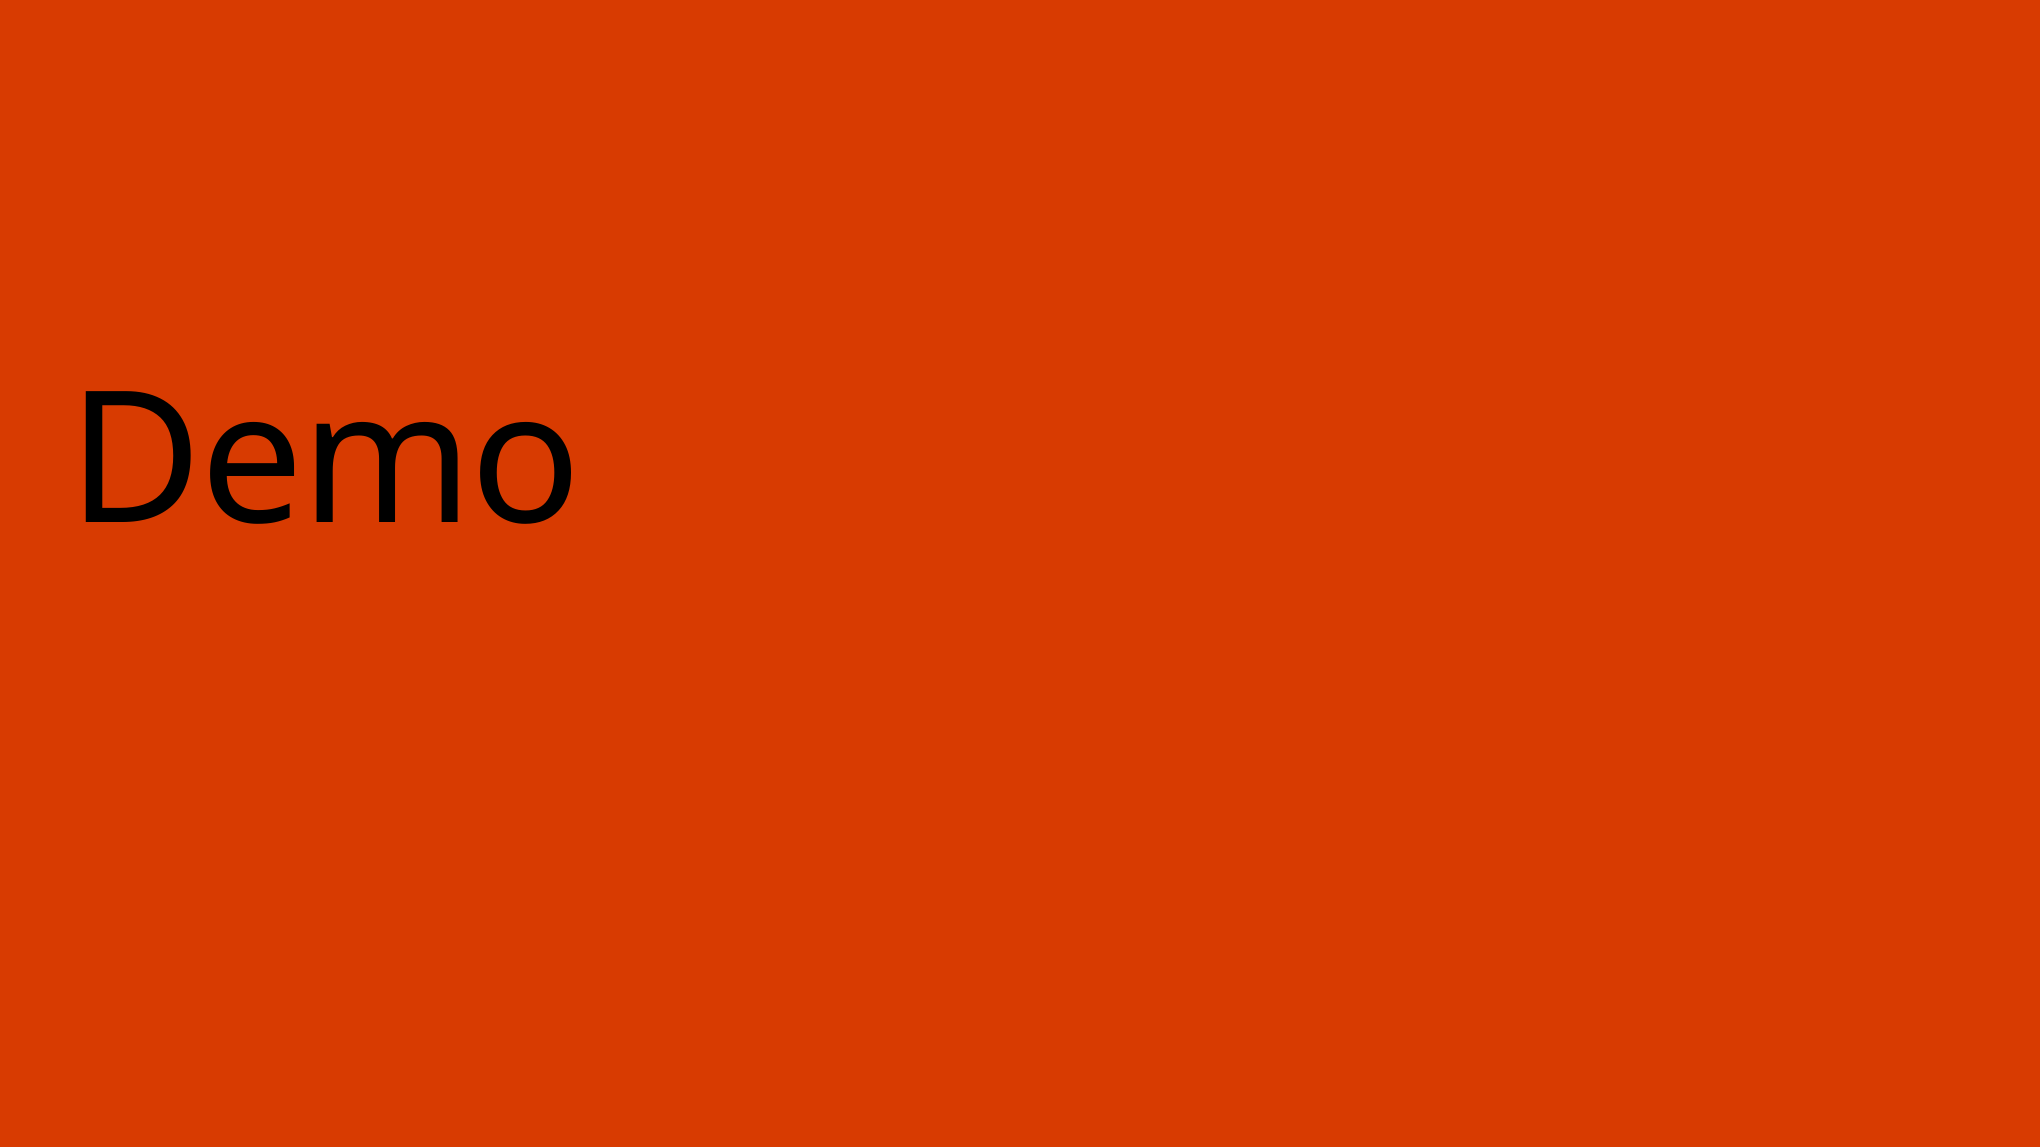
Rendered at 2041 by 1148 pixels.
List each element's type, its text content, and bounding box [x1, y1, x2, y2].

title Demo [45, 348, 1996, 650]
